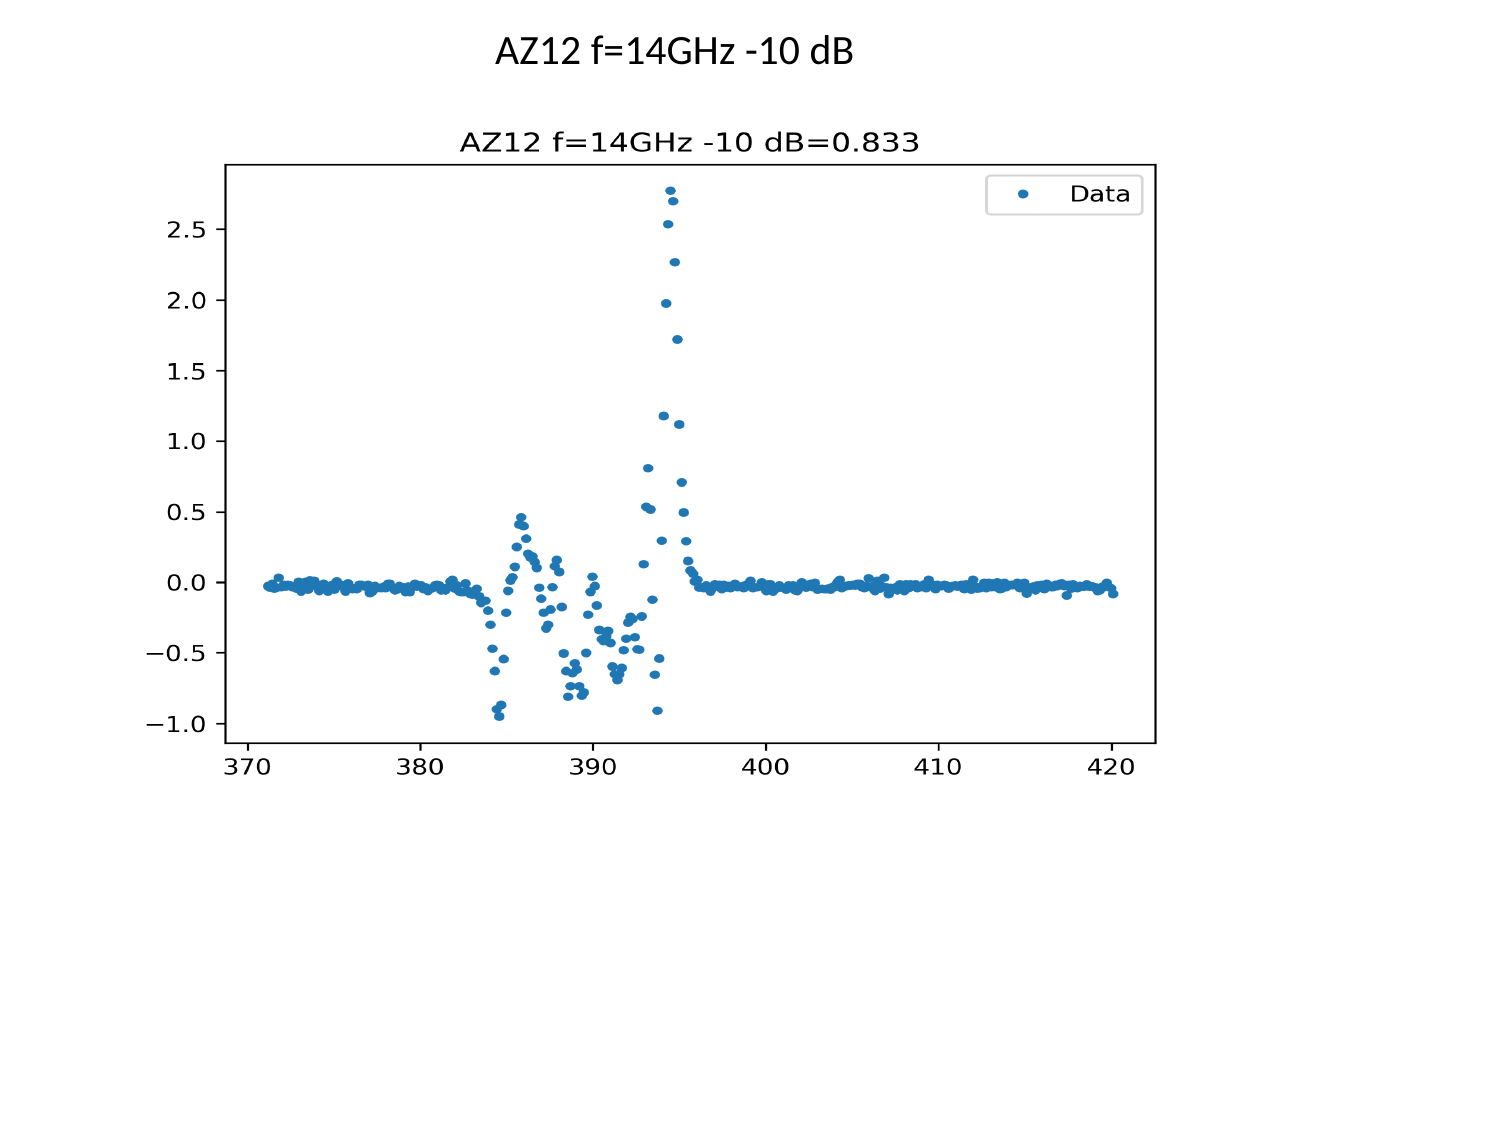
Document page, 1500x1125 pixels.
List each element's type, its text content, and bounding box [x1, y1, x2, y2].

picture [74, 74, 1276, 826]
text_box AZ12 f=14GHz -10 dB [480, 15, 870, 73]
